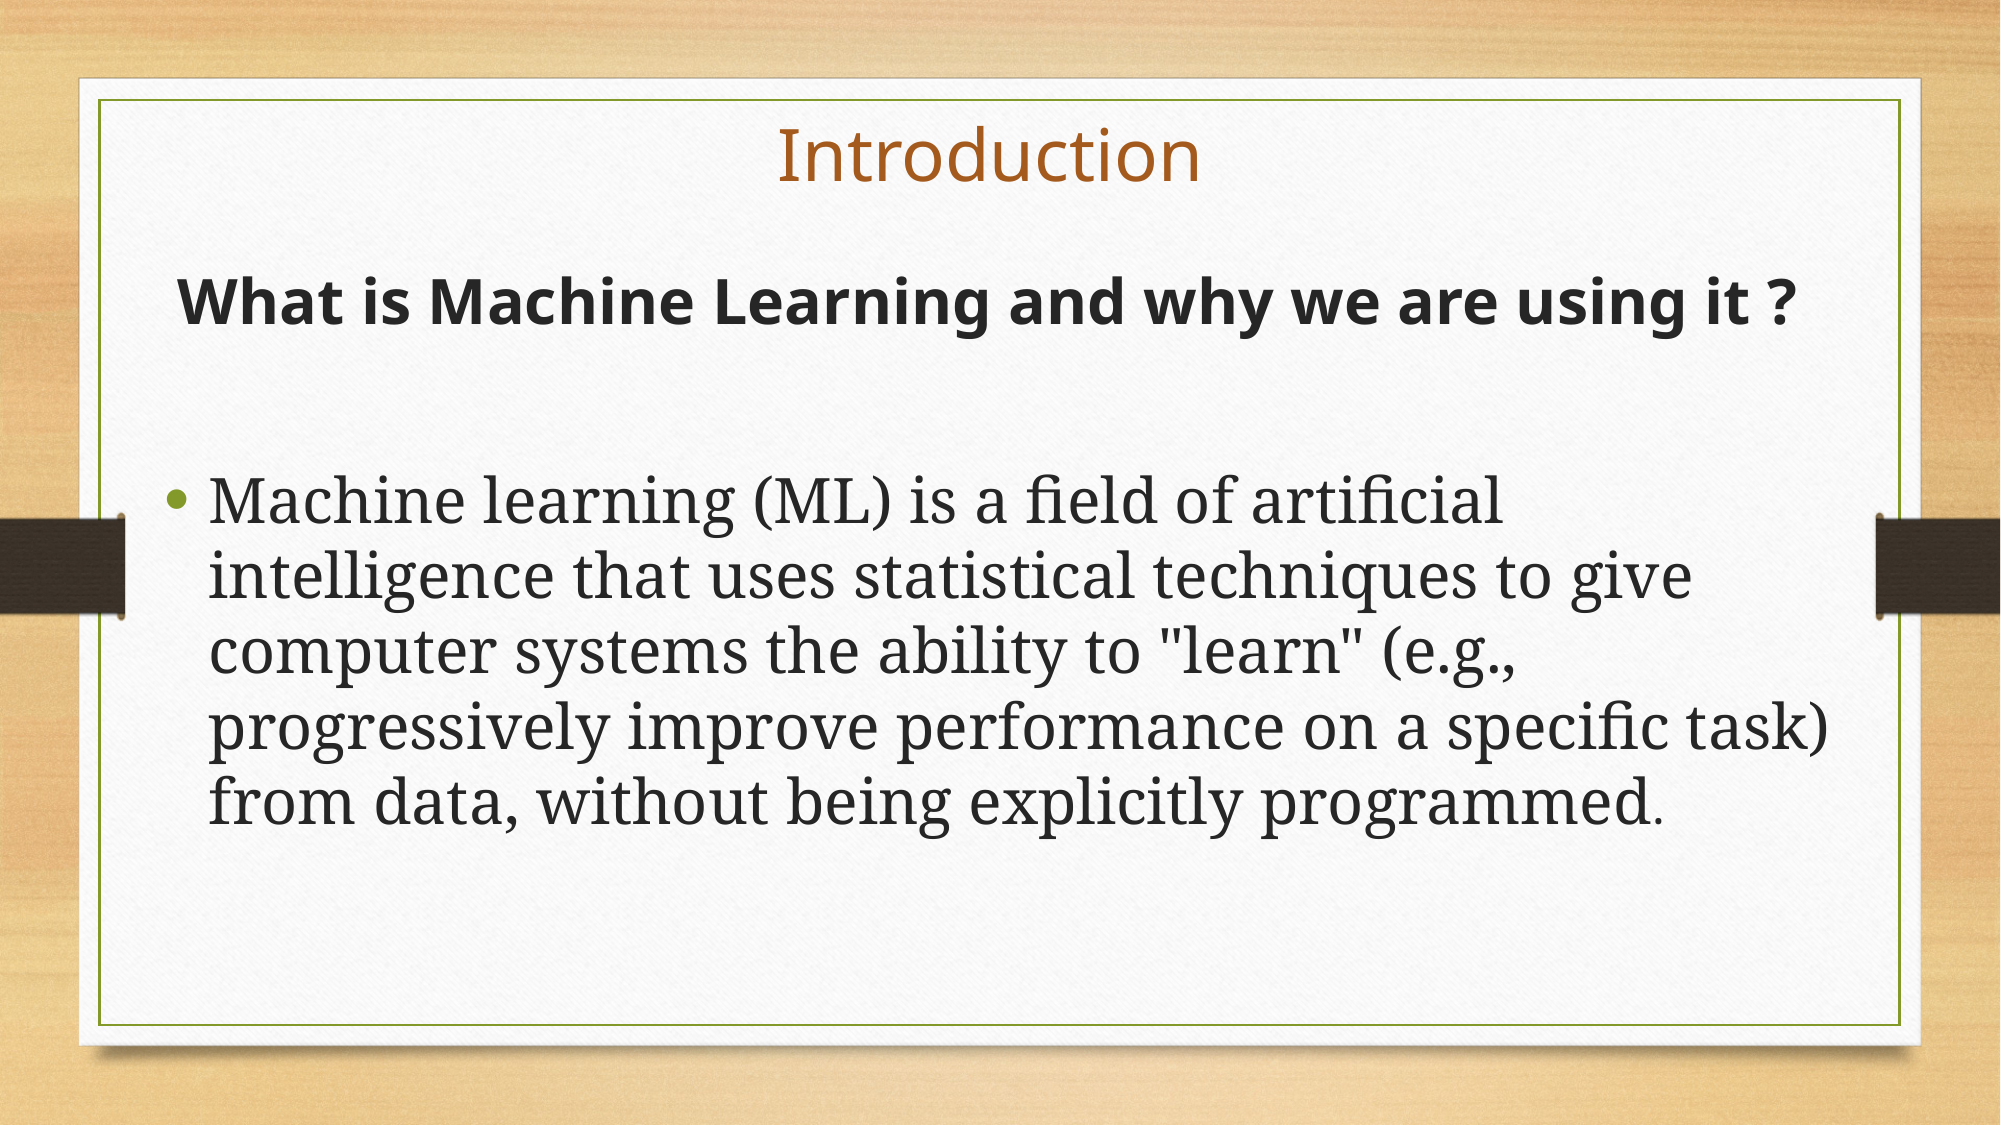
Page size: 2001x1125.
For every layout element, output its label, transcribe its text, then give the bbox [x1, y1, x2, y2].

list What is Machine Learning and why we are using it ? Machine learning (ML) is a field of artificial intelligence that uses statistical techniques to give computer systems the ability to "learn" (e.g., progressively improve performance on a specific task) from data, without being explicitly programmed. [149, 254, 1850, 963]
picture [0, 0, 2001, 1125]
title Introduction [149, 101, 1851, 205]
